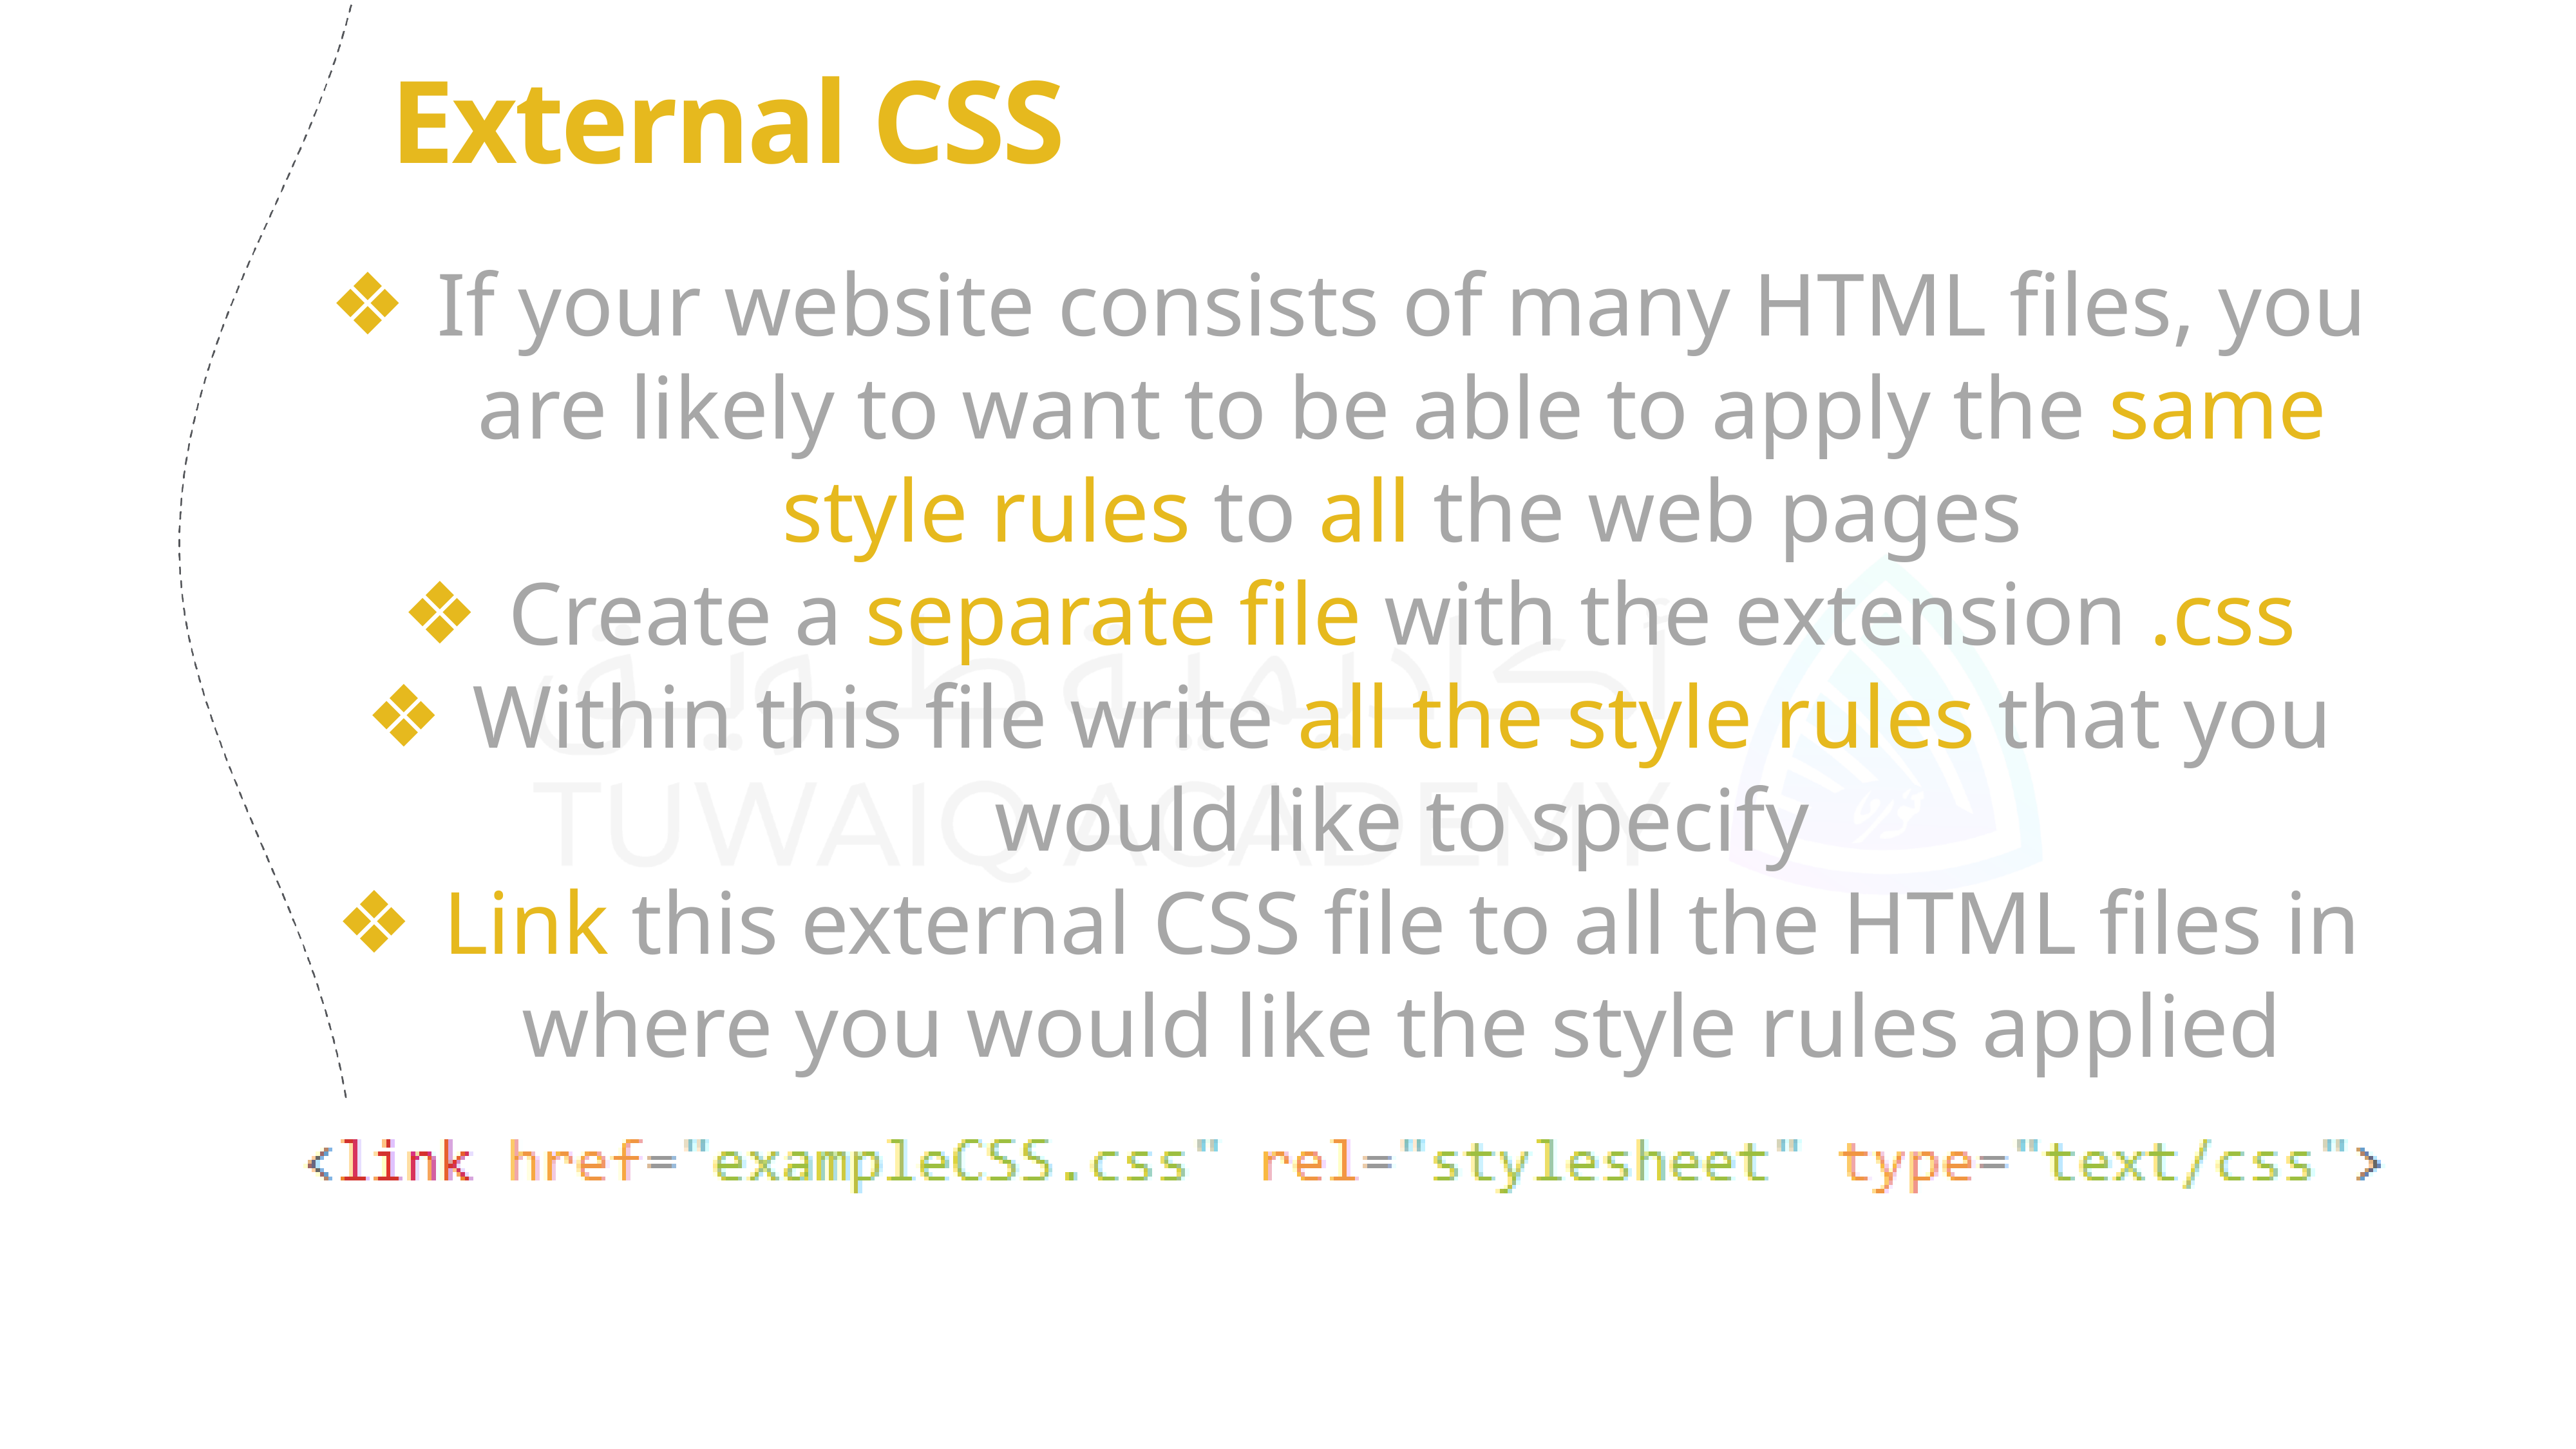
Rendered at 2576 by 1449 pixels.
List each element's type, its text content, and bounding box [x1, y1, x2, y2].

text_box If your website consists of many HTML files, you are likely to want to be able to apply the same style rules to all the web pages Create a separate file with the extension .css Within this file write all the style rules that you would like to specify Link this external CSS file to all the HTML files in where you would like the style rules applied [265, 224, 2423, 1100]
title External CSS [384, 70, 2376, 222]
picture [17, 0, 2431, 1264]
